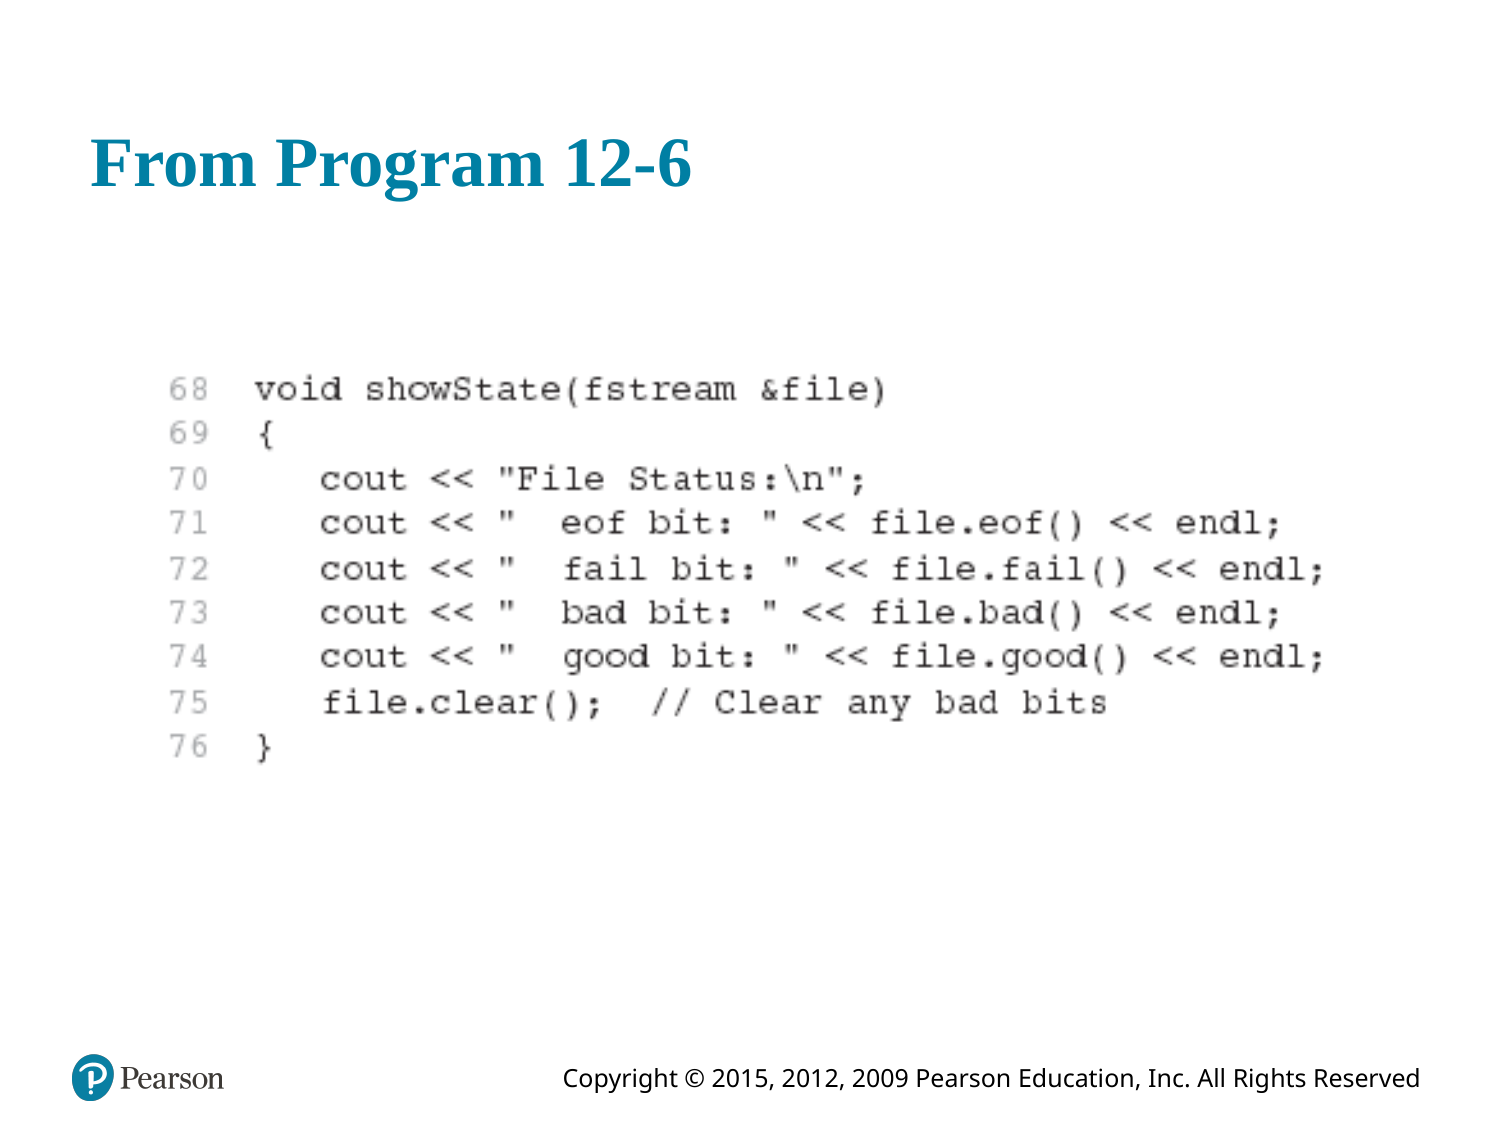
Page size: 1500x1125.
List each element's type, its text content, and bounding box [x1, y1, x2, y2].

picture [143, 370, 1357, 781]
title From Program 12-6 [75, 0, 1425, 216]
picture [72, 1087, 83, 1101]
picture [72, 1054, 88, 1070]
picture [80, 1063, 106, 1088]
picture [98, 1054, 224, 1101]
